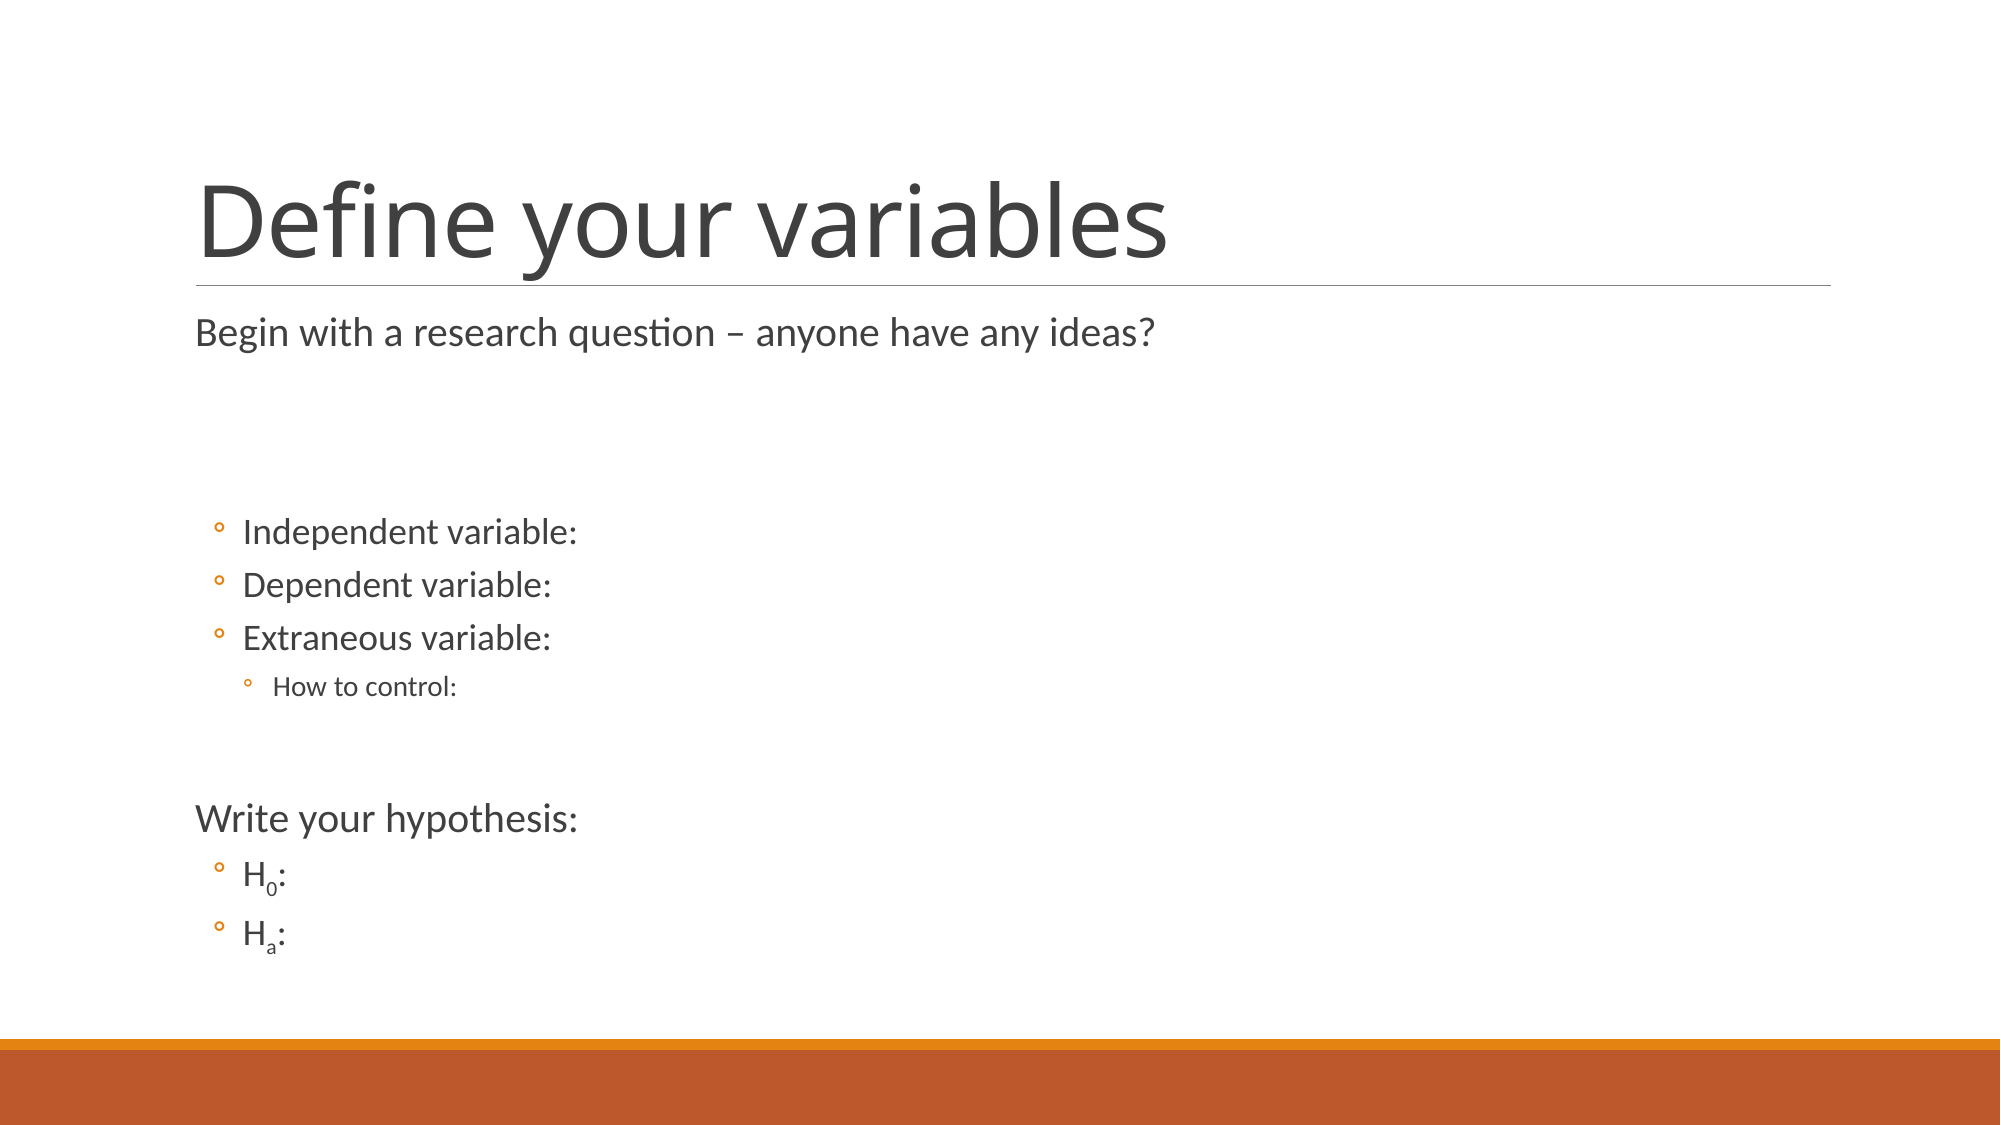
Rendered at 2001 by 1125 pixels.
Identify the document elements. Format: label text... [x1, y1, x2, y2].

title Define your variables [180, 47, 1830, 285]
list Begin with a research question – anyone have any ideas? Independent variable: Dependent variable: Extraneous variable: How to control: Write your hypothesis: H0: Ha: [180, 302, 1830, 963]
